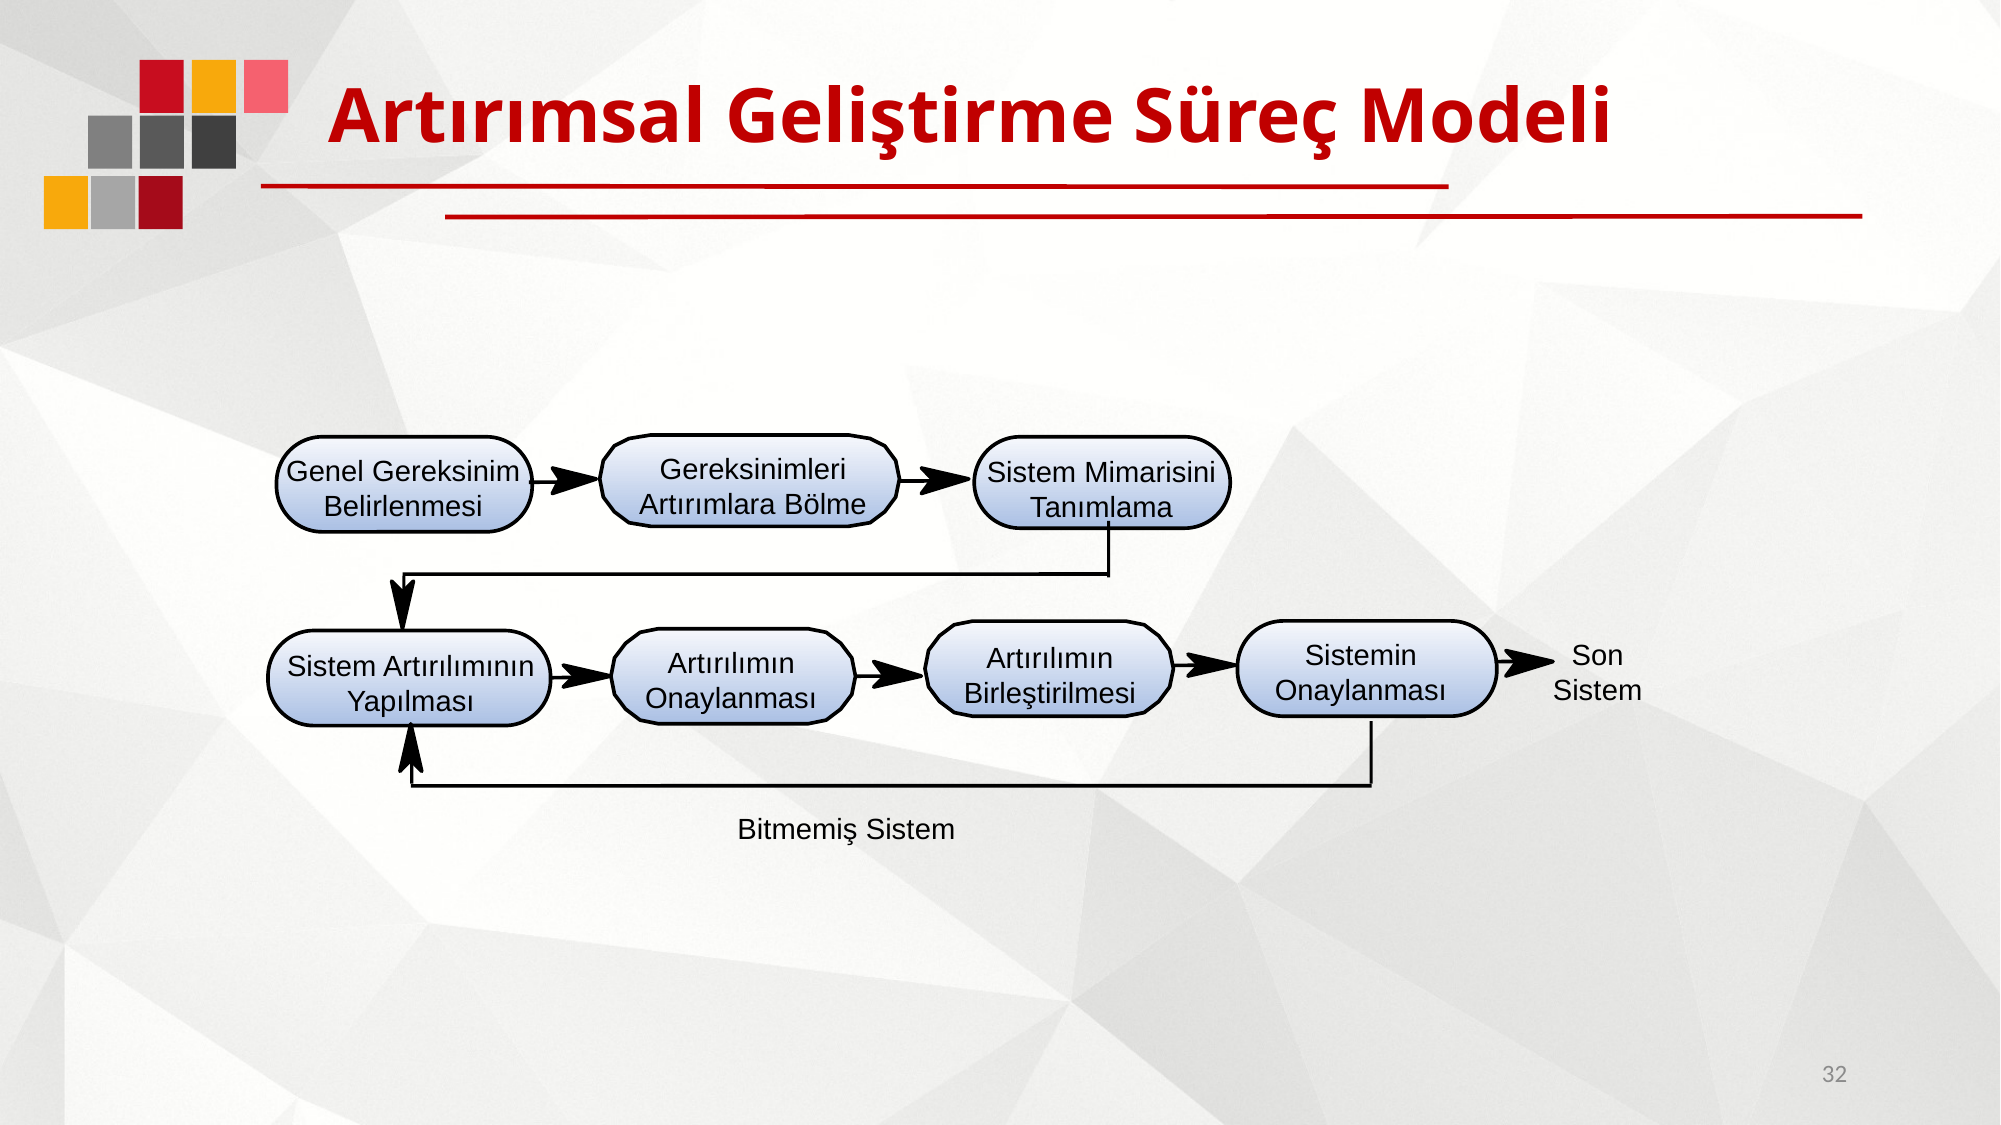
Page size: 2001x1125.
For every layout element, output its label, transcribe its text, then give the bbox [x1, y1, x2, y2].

picture [0, 0, 2001, 1125]
title Artırımsal Geliştirme Süreç Modeli [313, 59, 1863, 177]
slide_number 32 [1412, 1042, 1863, 1103]
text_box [267, 374, 1863, 859]
